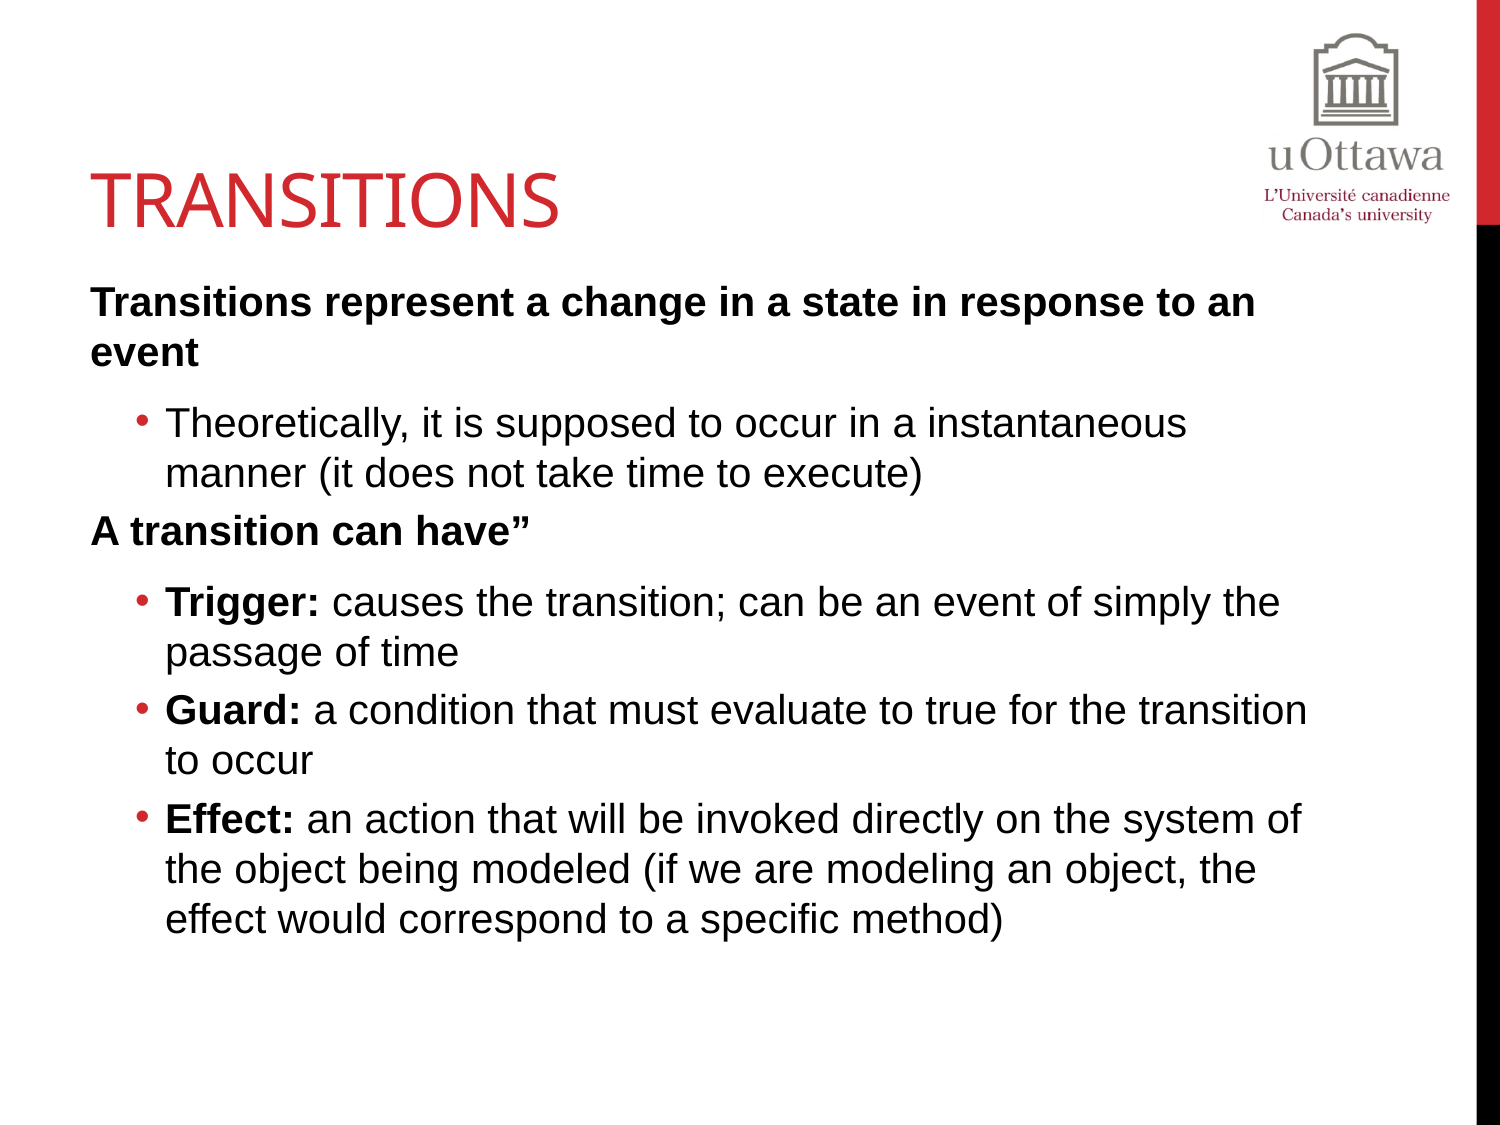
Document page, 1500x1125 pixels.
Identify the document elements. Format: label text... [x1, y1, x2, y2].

list Transitions represent a change in a state in response to an event Theoretically, it is supposed to occur in a instantaneous manner (it does not take time to execute) A transition can have” Trigger: causes the transition; can be an event of simply the passage of time Guard: a condition that must evaluate to true for the transition to occur Effect: an action that will be invoked directly on the system of the object being modeled (if we are modeling an object, the effect would correspond to a specific method) [75, 267, 1325, 985]
title Transitions [75, 24, 1213, 250]
picture [1262, 29, 1450, 225]
